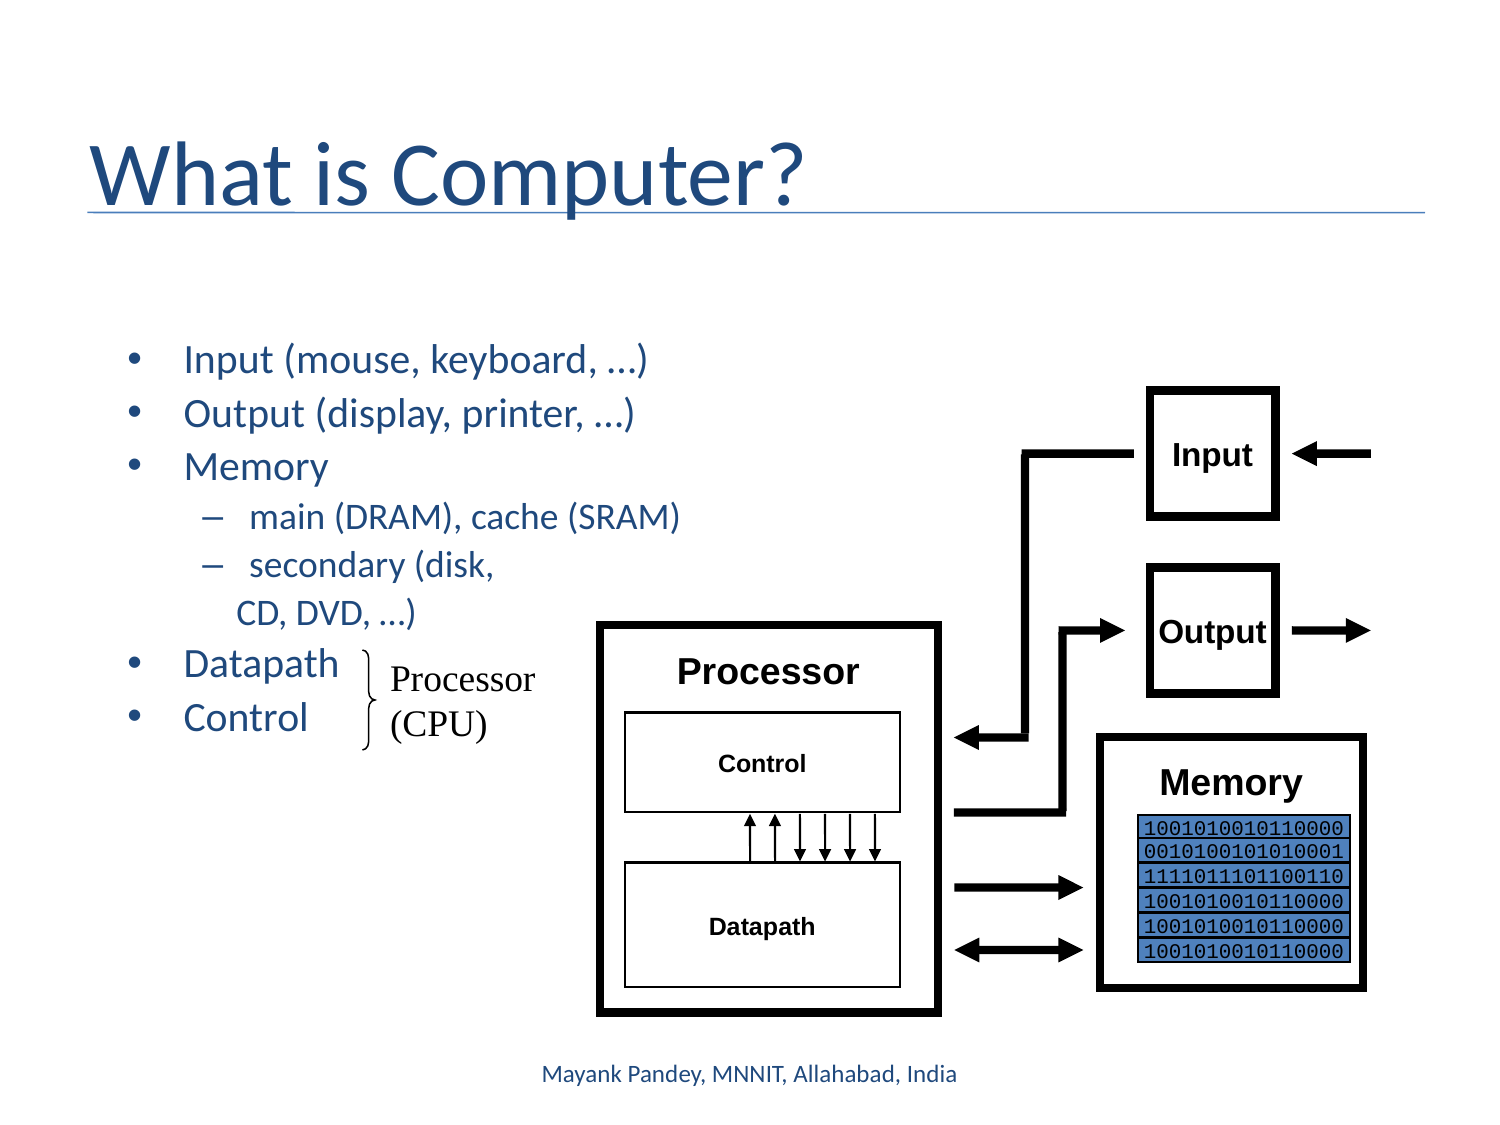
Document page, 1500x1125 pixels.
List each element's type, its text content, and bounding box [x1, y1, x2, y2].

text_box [599, 390, 1372, 1013]
list Input (mouse, keyboard, …) Output (display, printer, …) Memory main (DRAM), cache (SRAM) secondary (disk, CD, DVD, …) Datapath Control [112, 262, 1388, 938]
footer Mayank Pandey, MNNIT, Allahabad, India [512, 1042, 988, 1103]
text_box Processor (CPU) [375, 646, 551, 751]
text_box [362, 650, 375, 750]
title What is Computer? [74, 74, 1426, 263]
